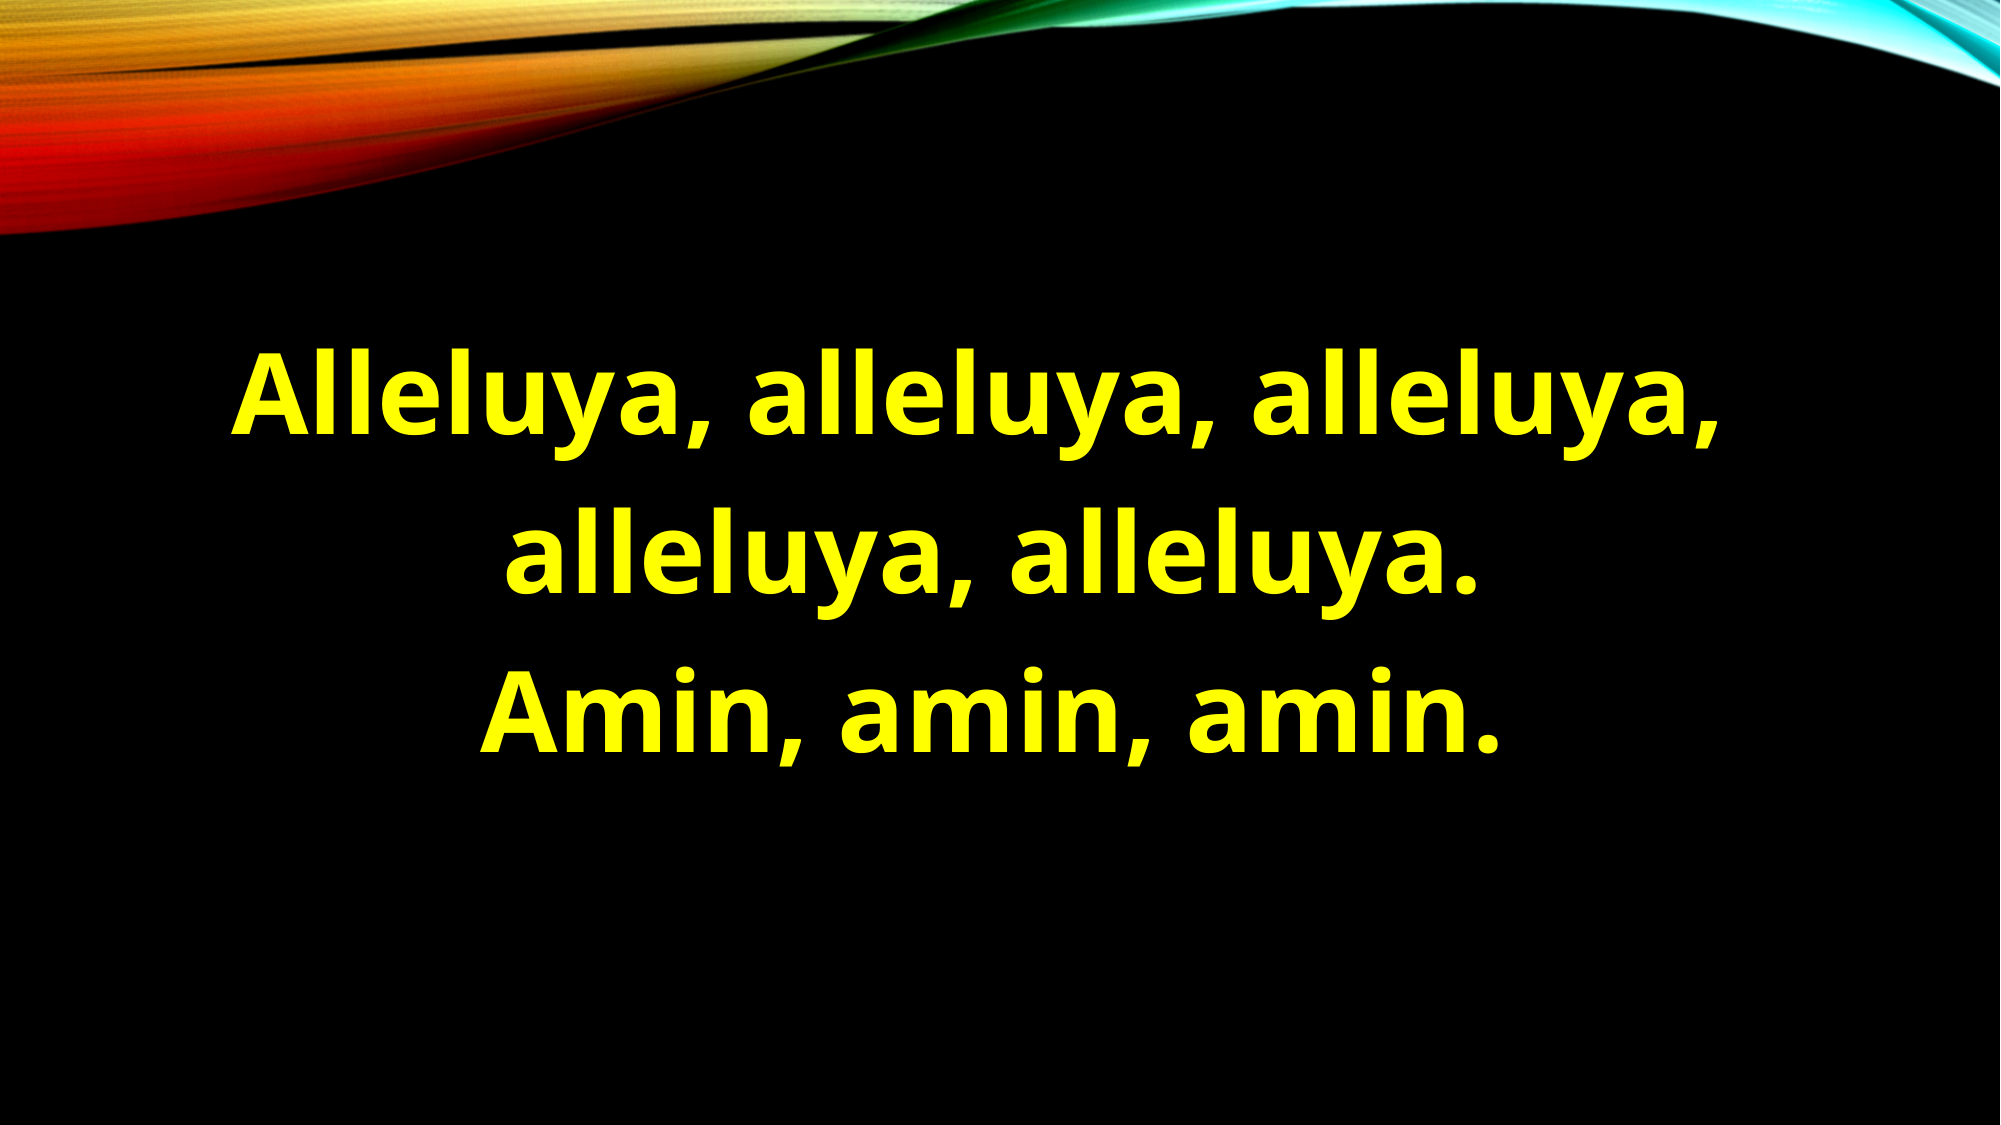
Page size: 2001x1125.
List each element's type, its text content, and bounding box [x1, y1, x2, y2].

list Alleluya, alleluya, alleluya, alleluya, alleluya. Amin, amin, amin. [32, 330, 1954, 898]
picture [0, 0, 2000, 237]
